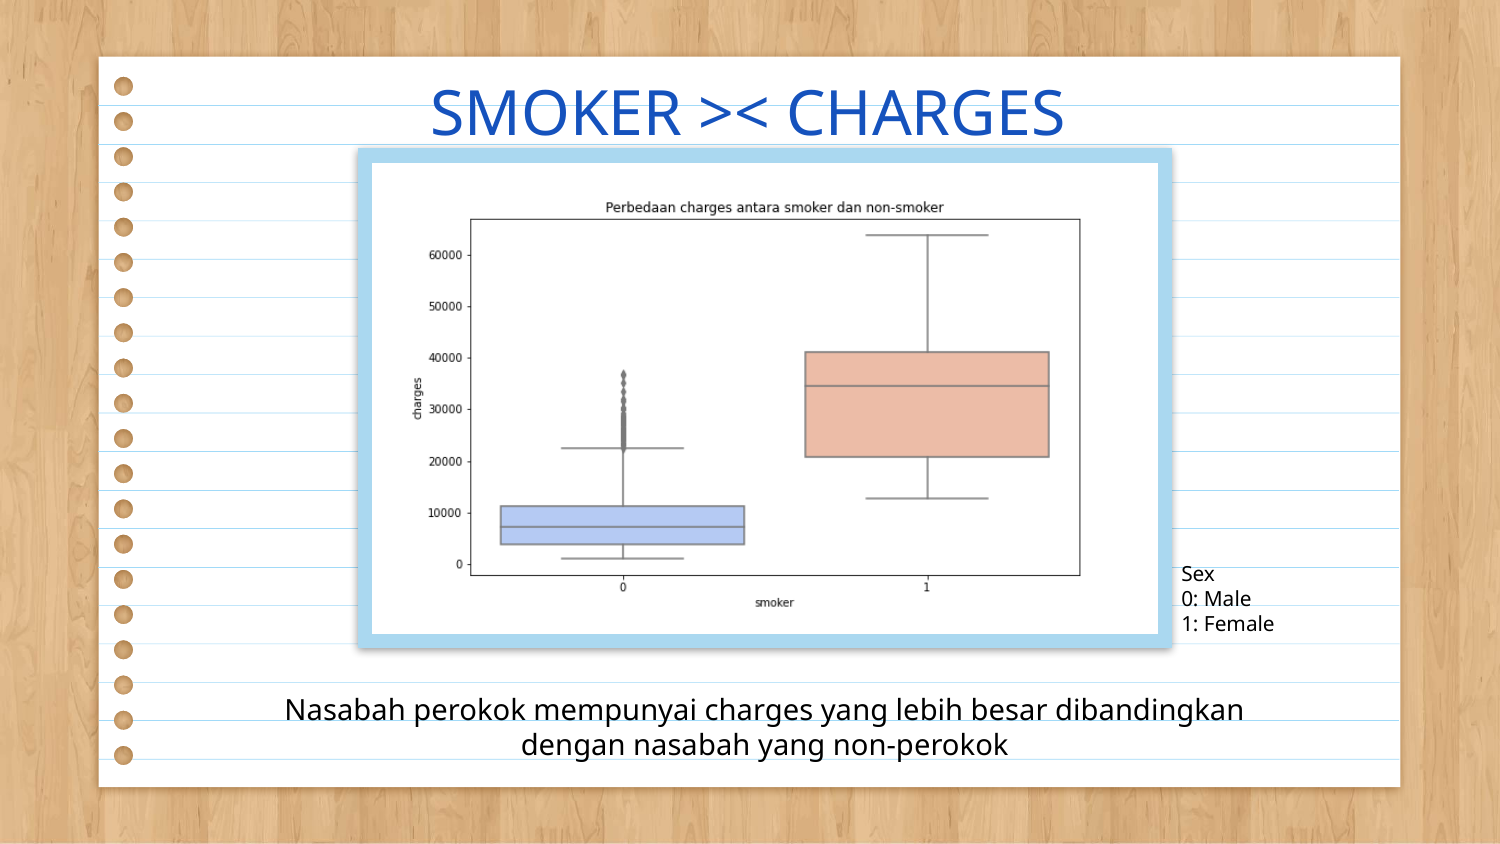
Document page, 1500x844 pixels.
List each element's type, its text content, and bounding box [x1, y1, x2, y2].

text_box Nasabah perokok mempunyai charges yang lebih besar dibandingkan dengan nasabah yang non-perokok [243, 683, 1287, 769]
picture [0, 0, 1500, 844]
text_box Sex 0: Male 1: Female [1166, 553, 1342, 644]
title SMOKER >< CHARGES [145, 58, 1352, 163]
